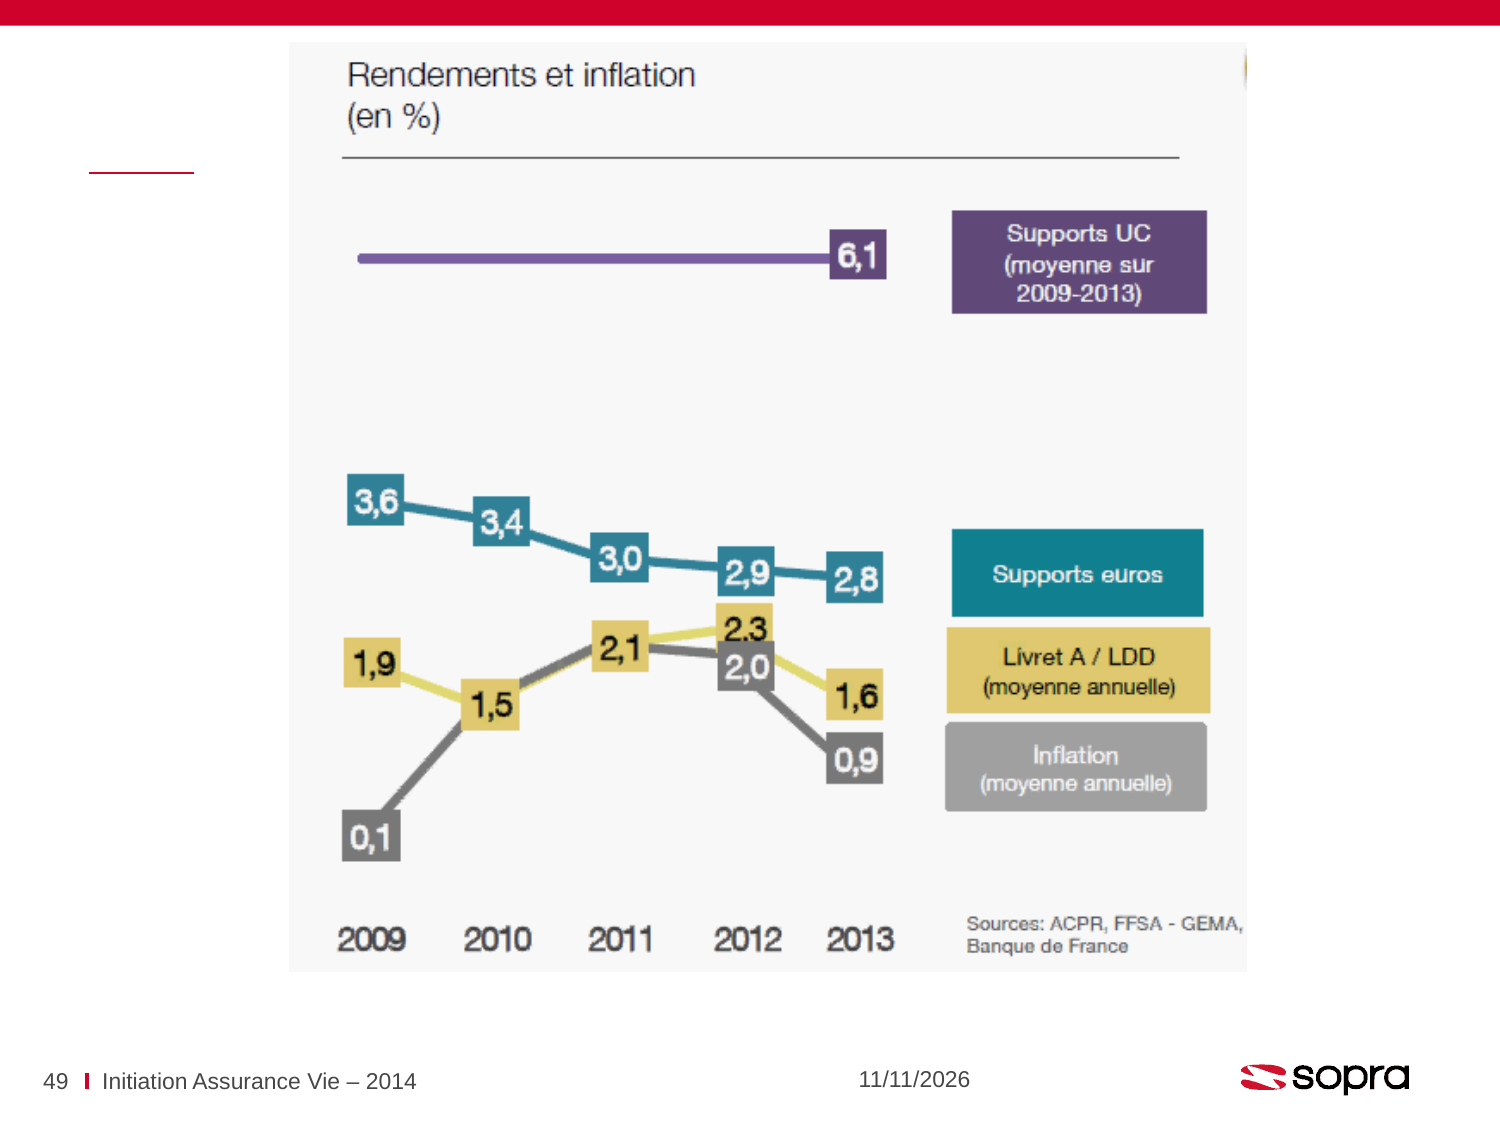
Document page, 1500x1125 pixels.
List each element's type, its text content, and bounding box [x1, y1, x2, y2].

footer Initiation Assurance Vie – 2014 [87, 1066, 833, 1094]
picture [1219, 1040, 1430, 1114]
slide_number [843, 1061, 1022, 1095]
slide_number 49 [20, 1066, 69, 1094]
picture [288, 42, 1247, 973]
